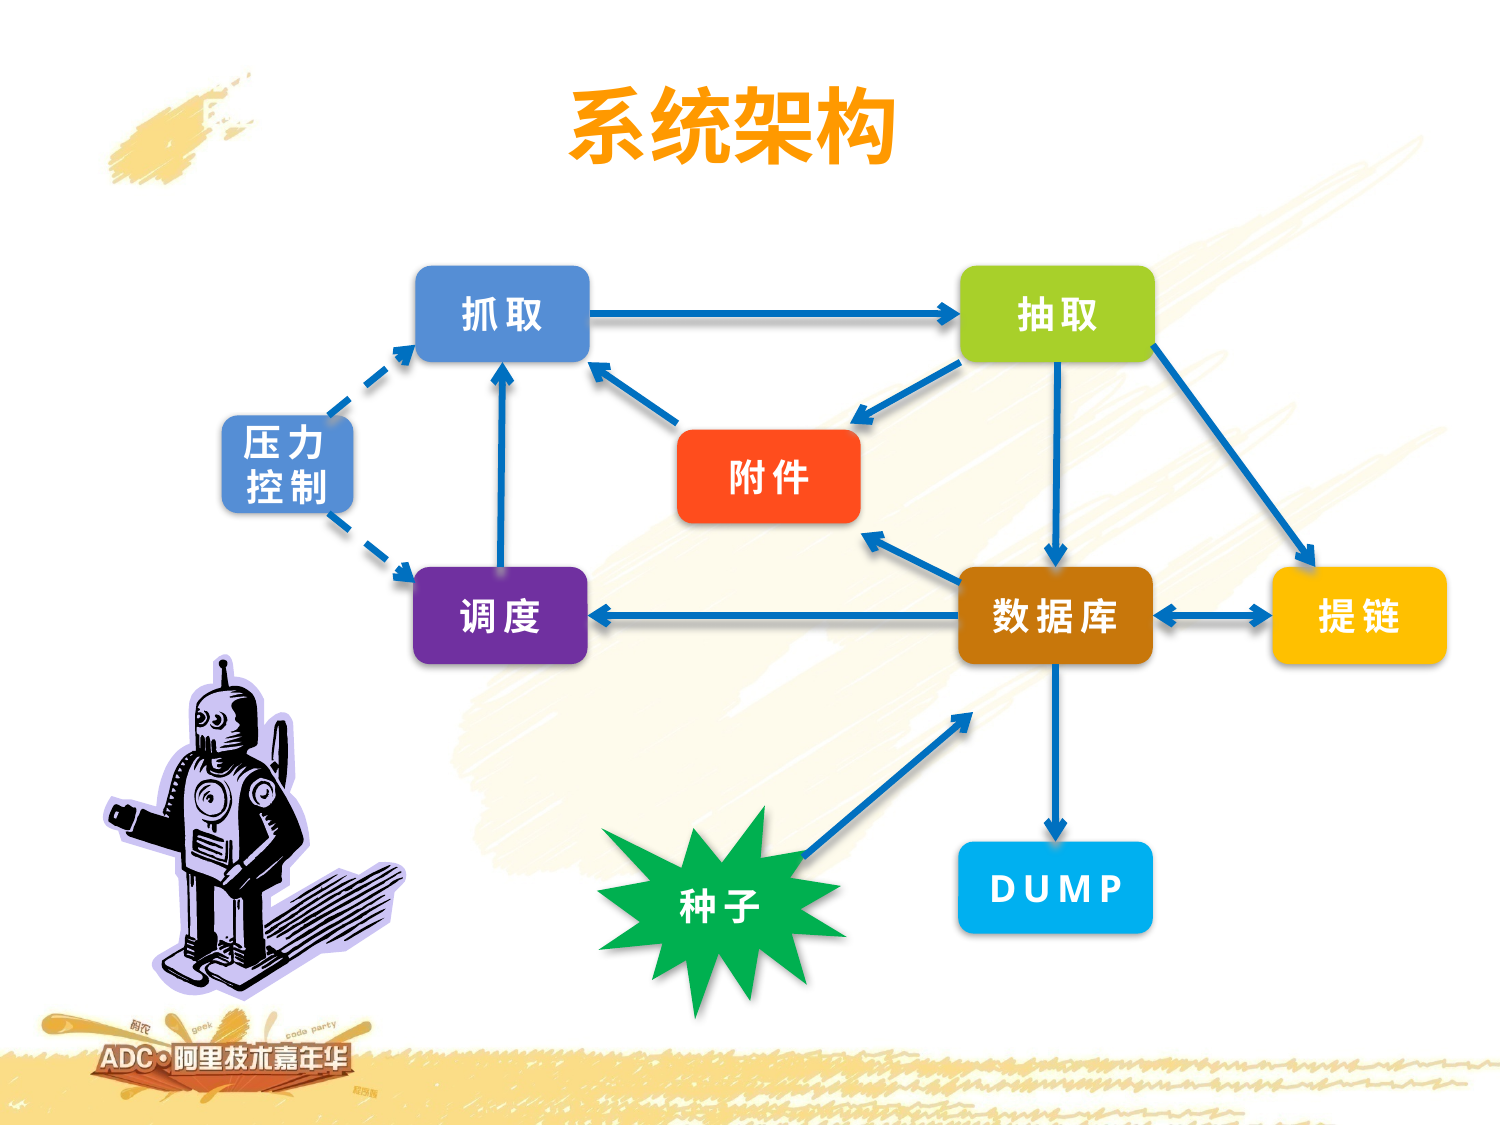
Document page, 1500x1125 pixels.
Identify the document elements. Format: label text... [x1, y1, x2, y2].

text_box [849, 361, 961, 424]
text_box 压力控制 [220, 414, 355, 514]
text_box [328, 512, 416, 584]
text_box 附件 [676, 428, 862, 525]
text_box 数据库 [957, 566, 1154, 665]
picture [0, 0, 1500, 1125]
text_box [802, 711, 974, 858]
text_box DUMP [957, 840, 1154, 935]
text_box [587, 361, 678, 424]
text_box 种子 [596, 804, 848, 1021]
text_box 抽取 [959, 264, 1156, 363]
text_box 调度 [412, 566, 589, 665]
text_box 提链 [1271, 566, 1448, 665]
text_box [860, 533, 961, 584]
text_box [328, 344, 416, 416]
text_box 系统架构 [182, 66, 1282, 182]
text_box 抓取 [414, 264, 591, 363]
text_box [1152, 344, 1316, 568]
